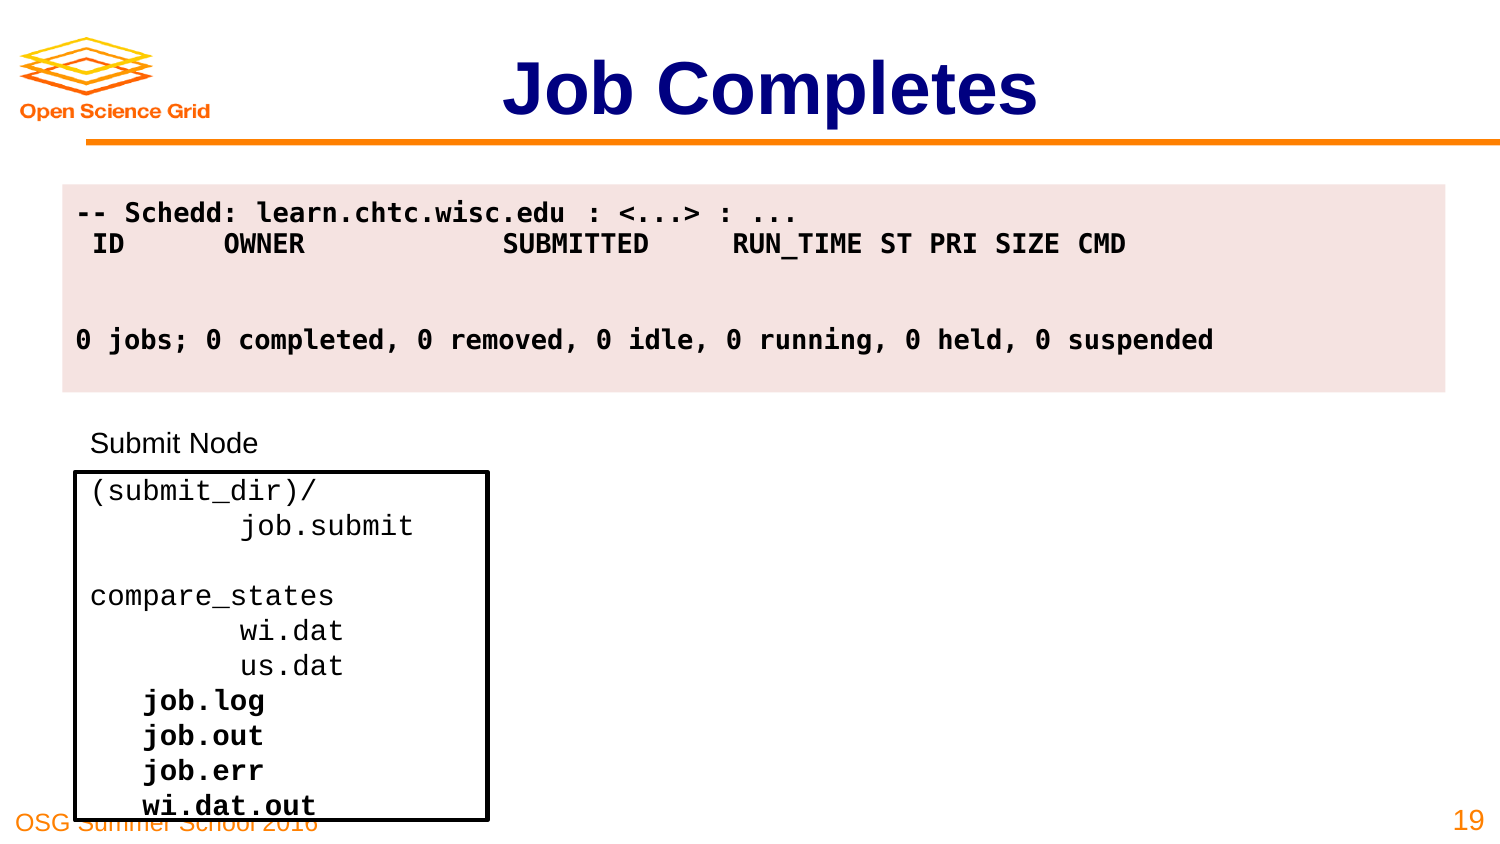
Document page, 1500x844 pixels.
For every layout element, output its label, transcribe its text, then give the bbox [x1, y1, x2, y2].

picture [0, 20, 201, 134]
text_box -- Schedd: learn.chtc.wisc.edu : <...> : ... ID OWNER SUBMITTED RUN_TIME ST PRI SIZE CMD 0 jobs; 0 completed, 0 removed, 0 idle, 0 running, 0 held, 0 suspended [62, 184, 1446, 393]
text_box Submit Node [73, 407, 331, 477]
text_box (submit_dir)/ job.submit compare_states wi.dat us.dat job.log job.out job.err wi.dat.out [73, 470, 490, 822]
slide_number 19 [1430, 787, 1500, 844]
title Job Completes [201, 14, 1342, 155]
